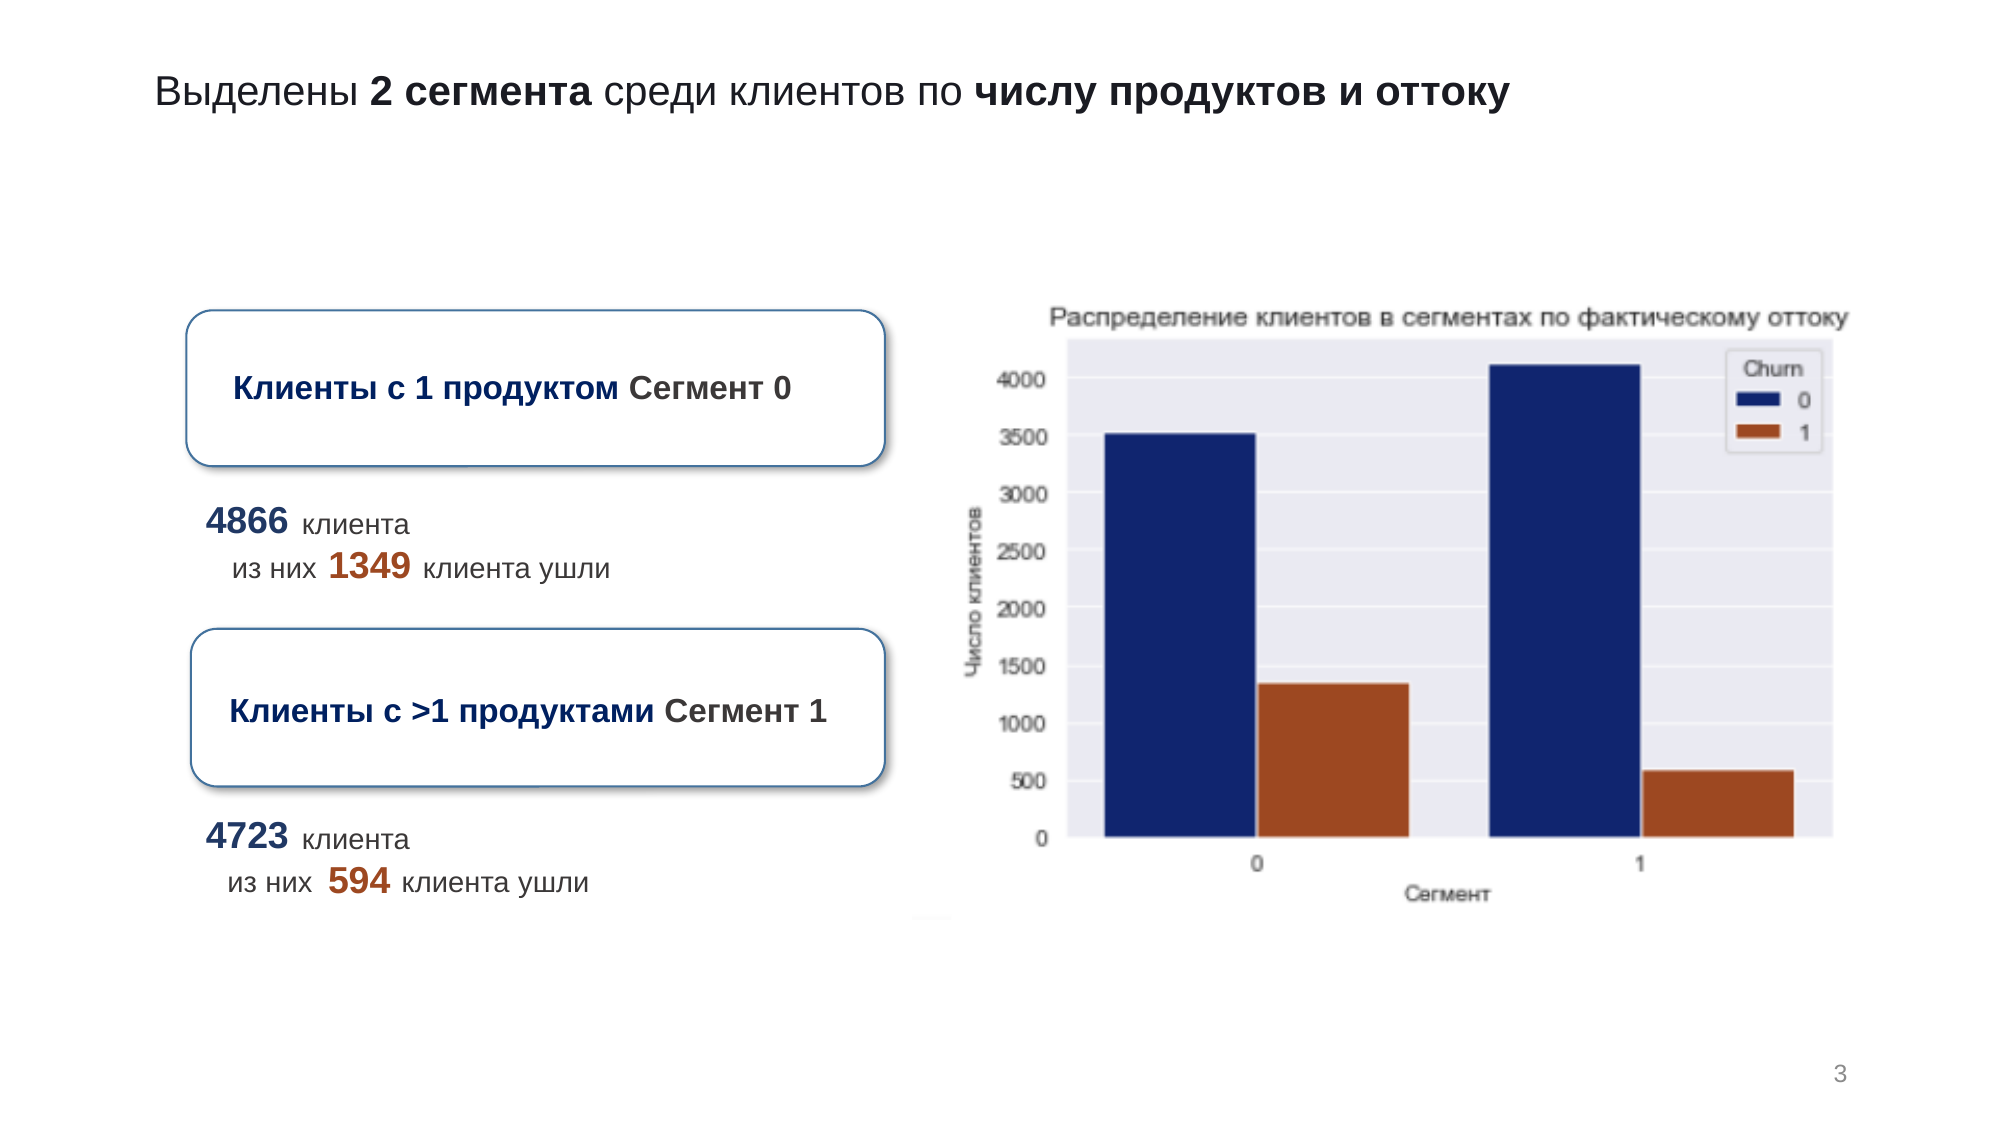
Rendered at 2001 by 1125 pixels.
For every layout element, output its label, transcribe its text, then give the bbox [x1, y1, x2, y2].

text_box 4866 [191, 488, 304, 549]
slide_number 3 [1412, 1042, 1863, 1103]
picture [912, 271, 1863, 920]
text_box клиента ушли [386, 856, 605, 907]
text_box Клиенты с >1 продуктами Сегмент 1 [210, 692, 847, 736]
text_box 4723 [191, 803, 304, 863]
text_box из них [212, 856, 313, 907]
text_box из них [217, 541, 313, 592]
text_box [185, 309, 886, 468]
text_box 594 [313, 848, 406, 909]
text_box [189, 627, 886, 788]
text_box клиента [287, 498, 425, 541]
text_box клиента ушли [408, 541, 626, 592]
text_box Клиенты с 1 продуктом Сегмент 0 [216, 369, 809, 414]
text_box 1349 [313, 534, 427, 594]
title Выделены 2 сегмента среди клиентов по числу продуктов и оттоку [139, 55, 1920, 129]
text_box клиента [287, 812, 425, 856]
